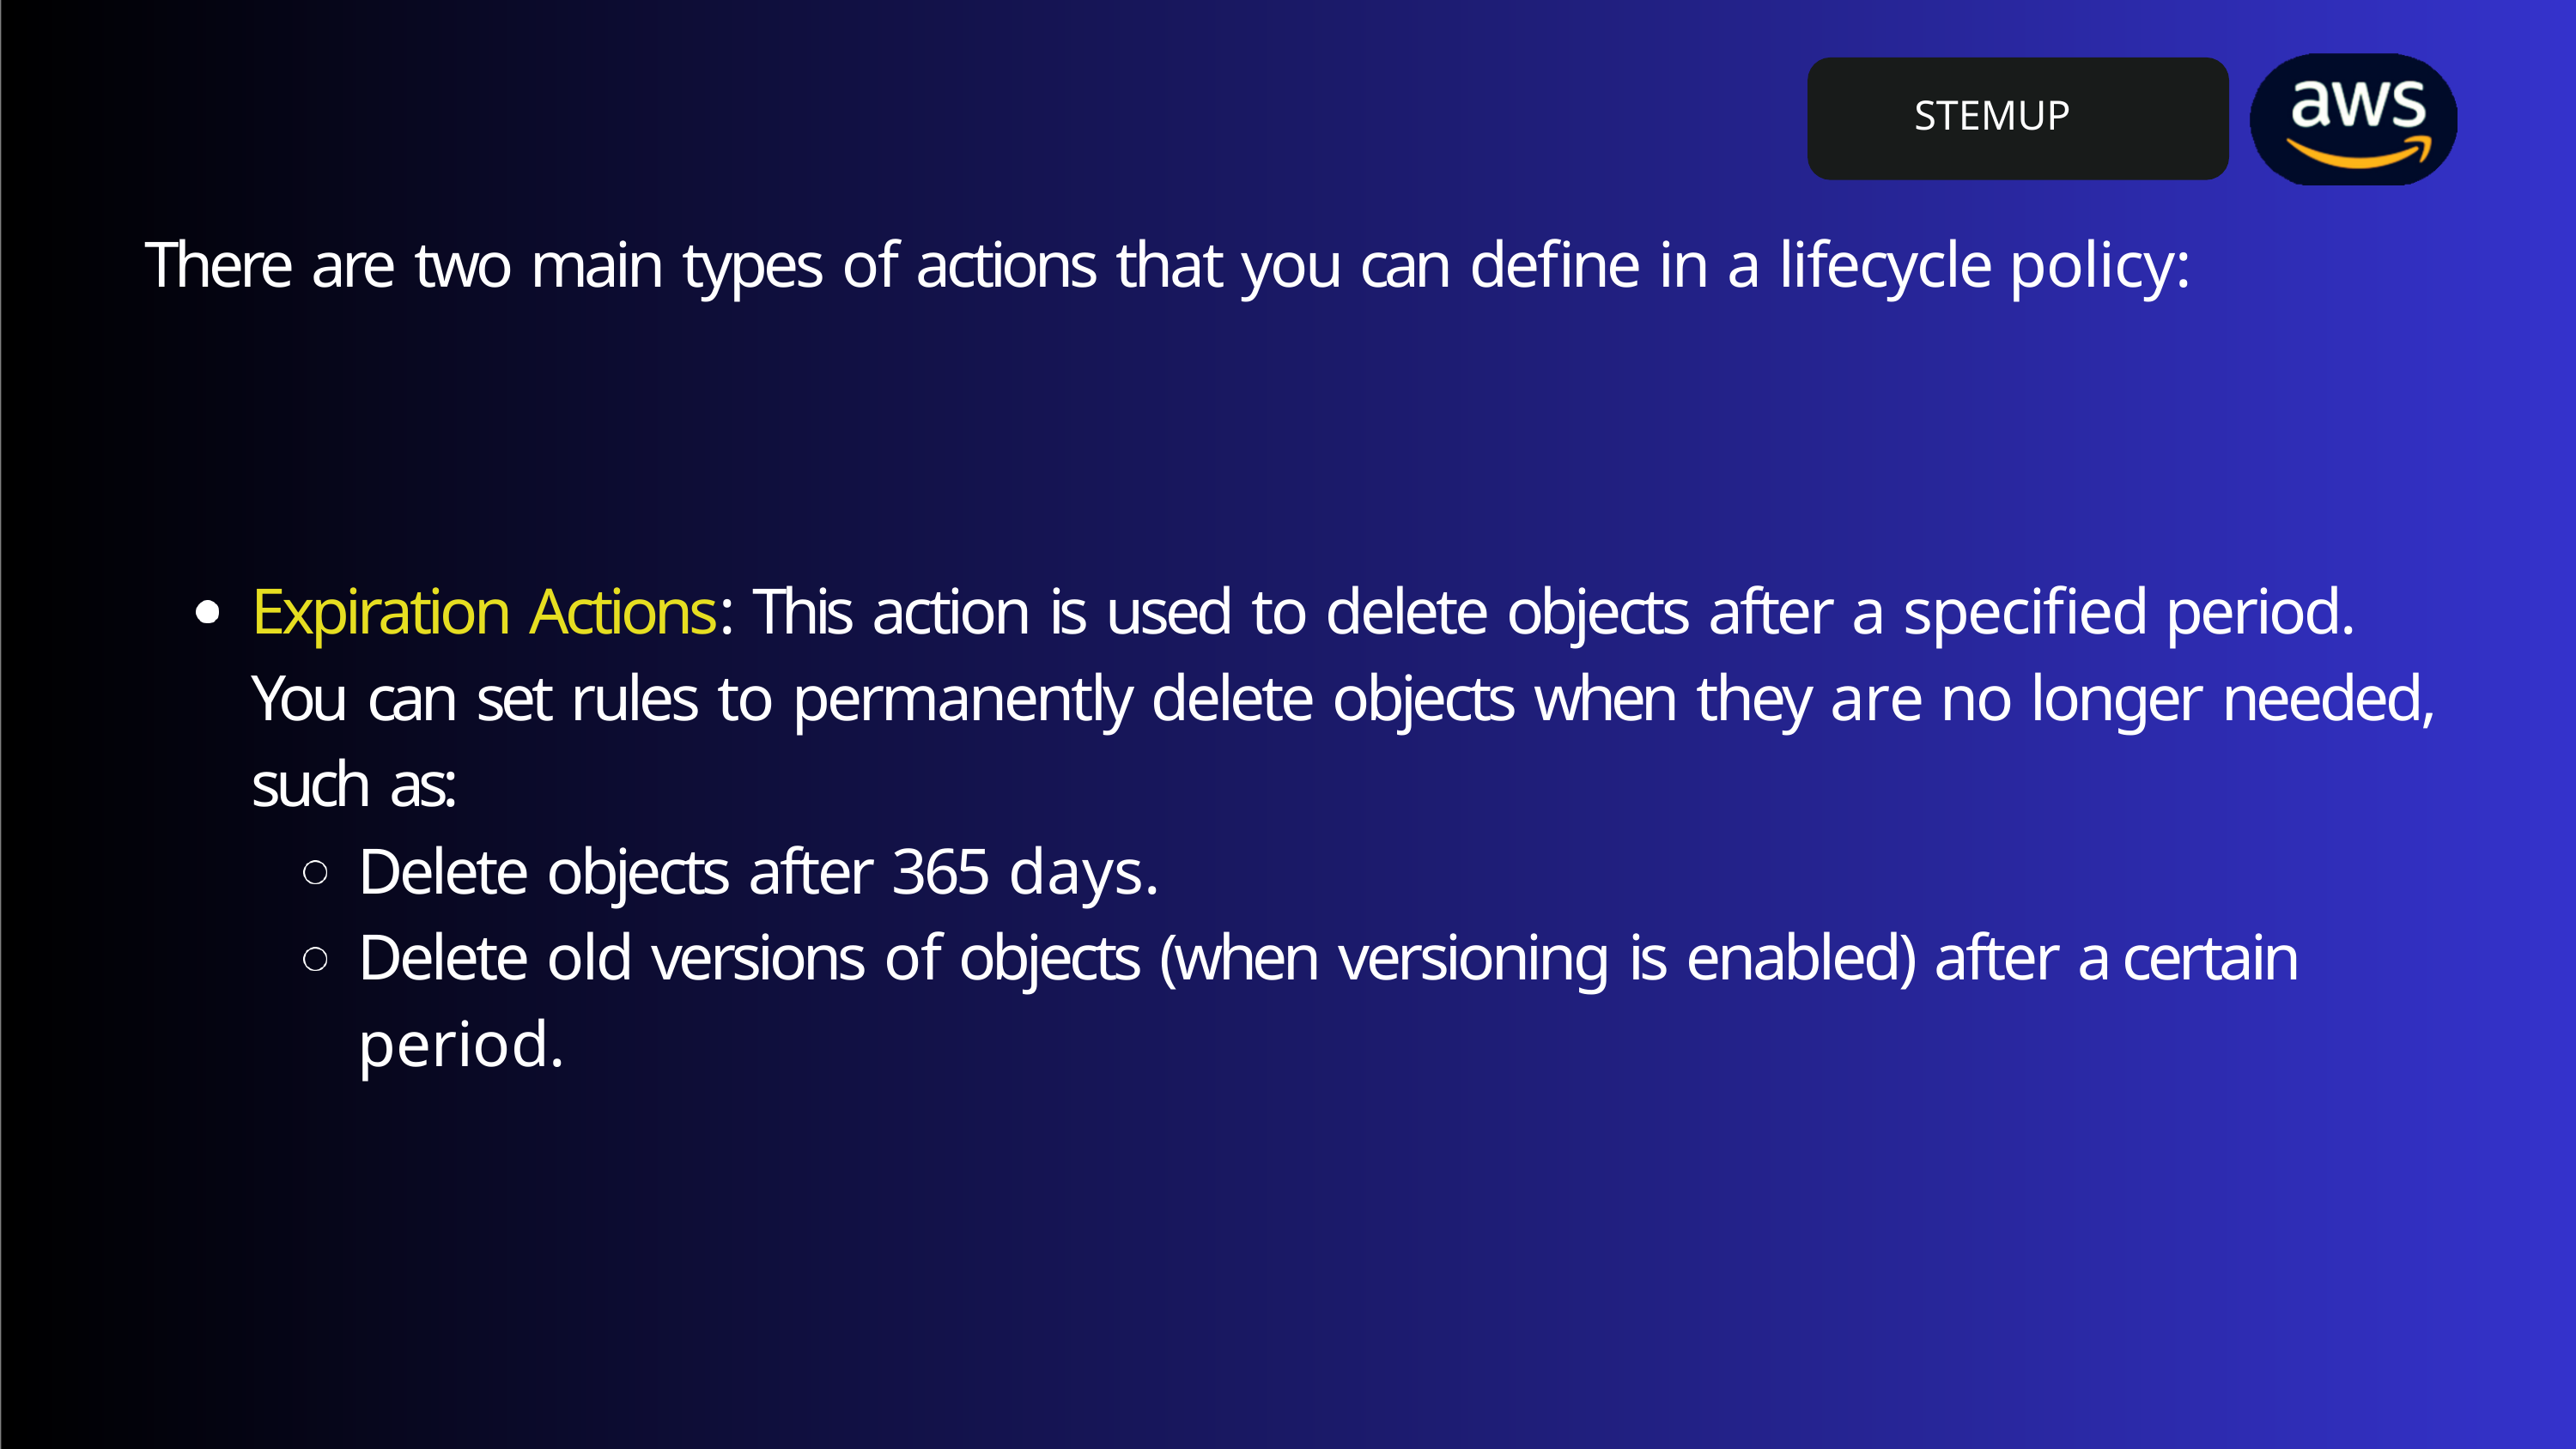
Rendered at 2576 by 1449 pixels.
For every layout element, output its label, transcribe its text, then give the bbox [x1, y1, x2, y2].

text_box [196, 600, 327, 972]
title There are two main types of actions that you can define in a lifecycle policy: [143, 211, 2241, 456]
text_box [1807, 52, 2458, 185]
text_box Expiration Actions: This action is used to delete objects after a specified period. You can set rules to permanently delete objects when they are no longer needed, such as: Delete objects after 365 days. Delete old versions of objects (when versioning is enabled) after a certain period. [249, 558, 2451, 1079]
picture [0, 0, 2576, 1449]
